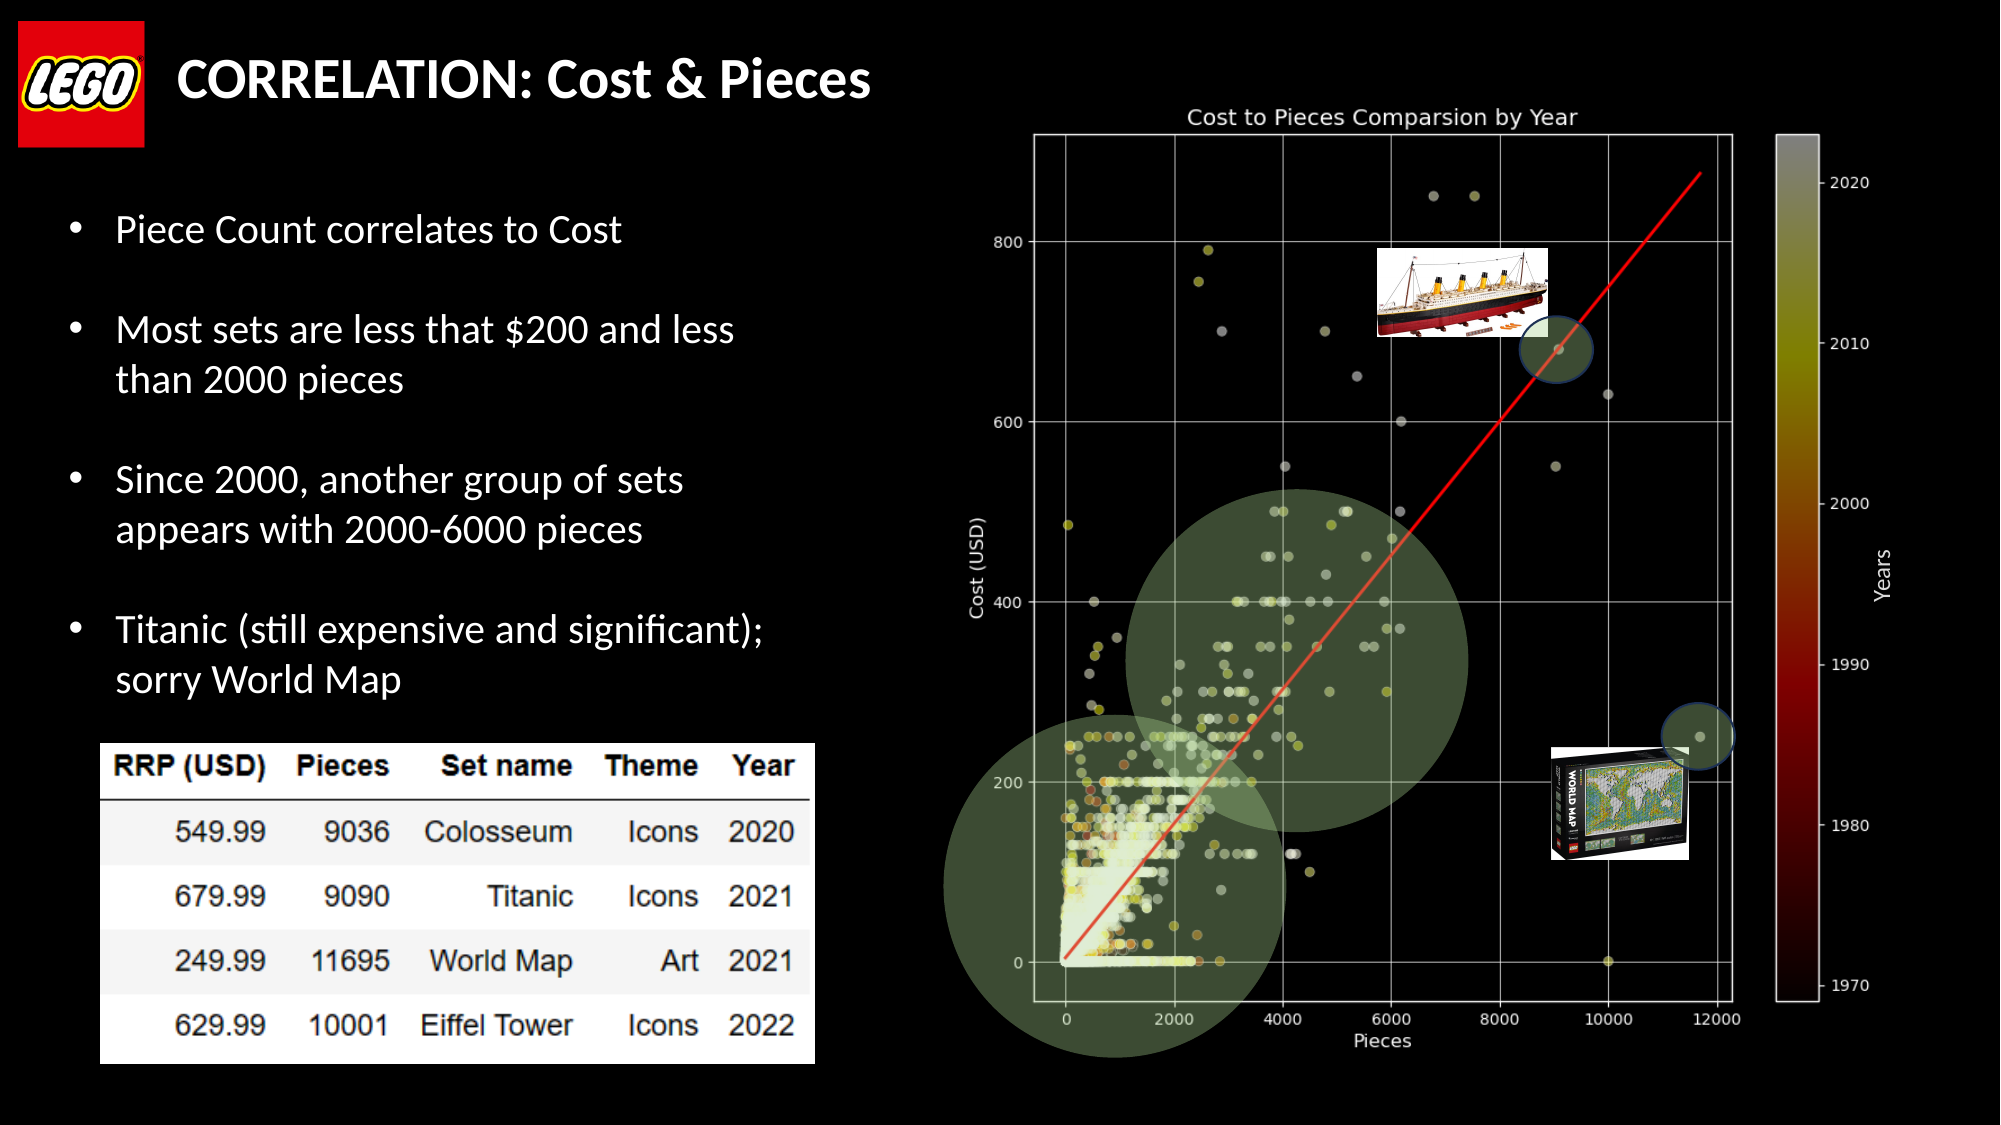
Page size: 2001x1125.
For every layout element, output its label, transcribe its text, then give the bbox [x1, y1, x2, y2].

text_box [1551, 702, 1735, 860]
picture [100, 743, 815, 1064]
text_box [1377, 248, 1593, 383]
picture [893, 0, 2000, 1125]
text_box CORRELATION: Cost & Pieces [162, 32, 893, 118]
text_box Piece Count correlates to Cost Most sets are less that $200 and less than 2000 pieces Since 2000, another group of sets appears with 2000-6000 pieces Titanic (still expensive and significant); sorry World Map [53, 194, 815, 710]
picture [16, 19, 146, 149]
